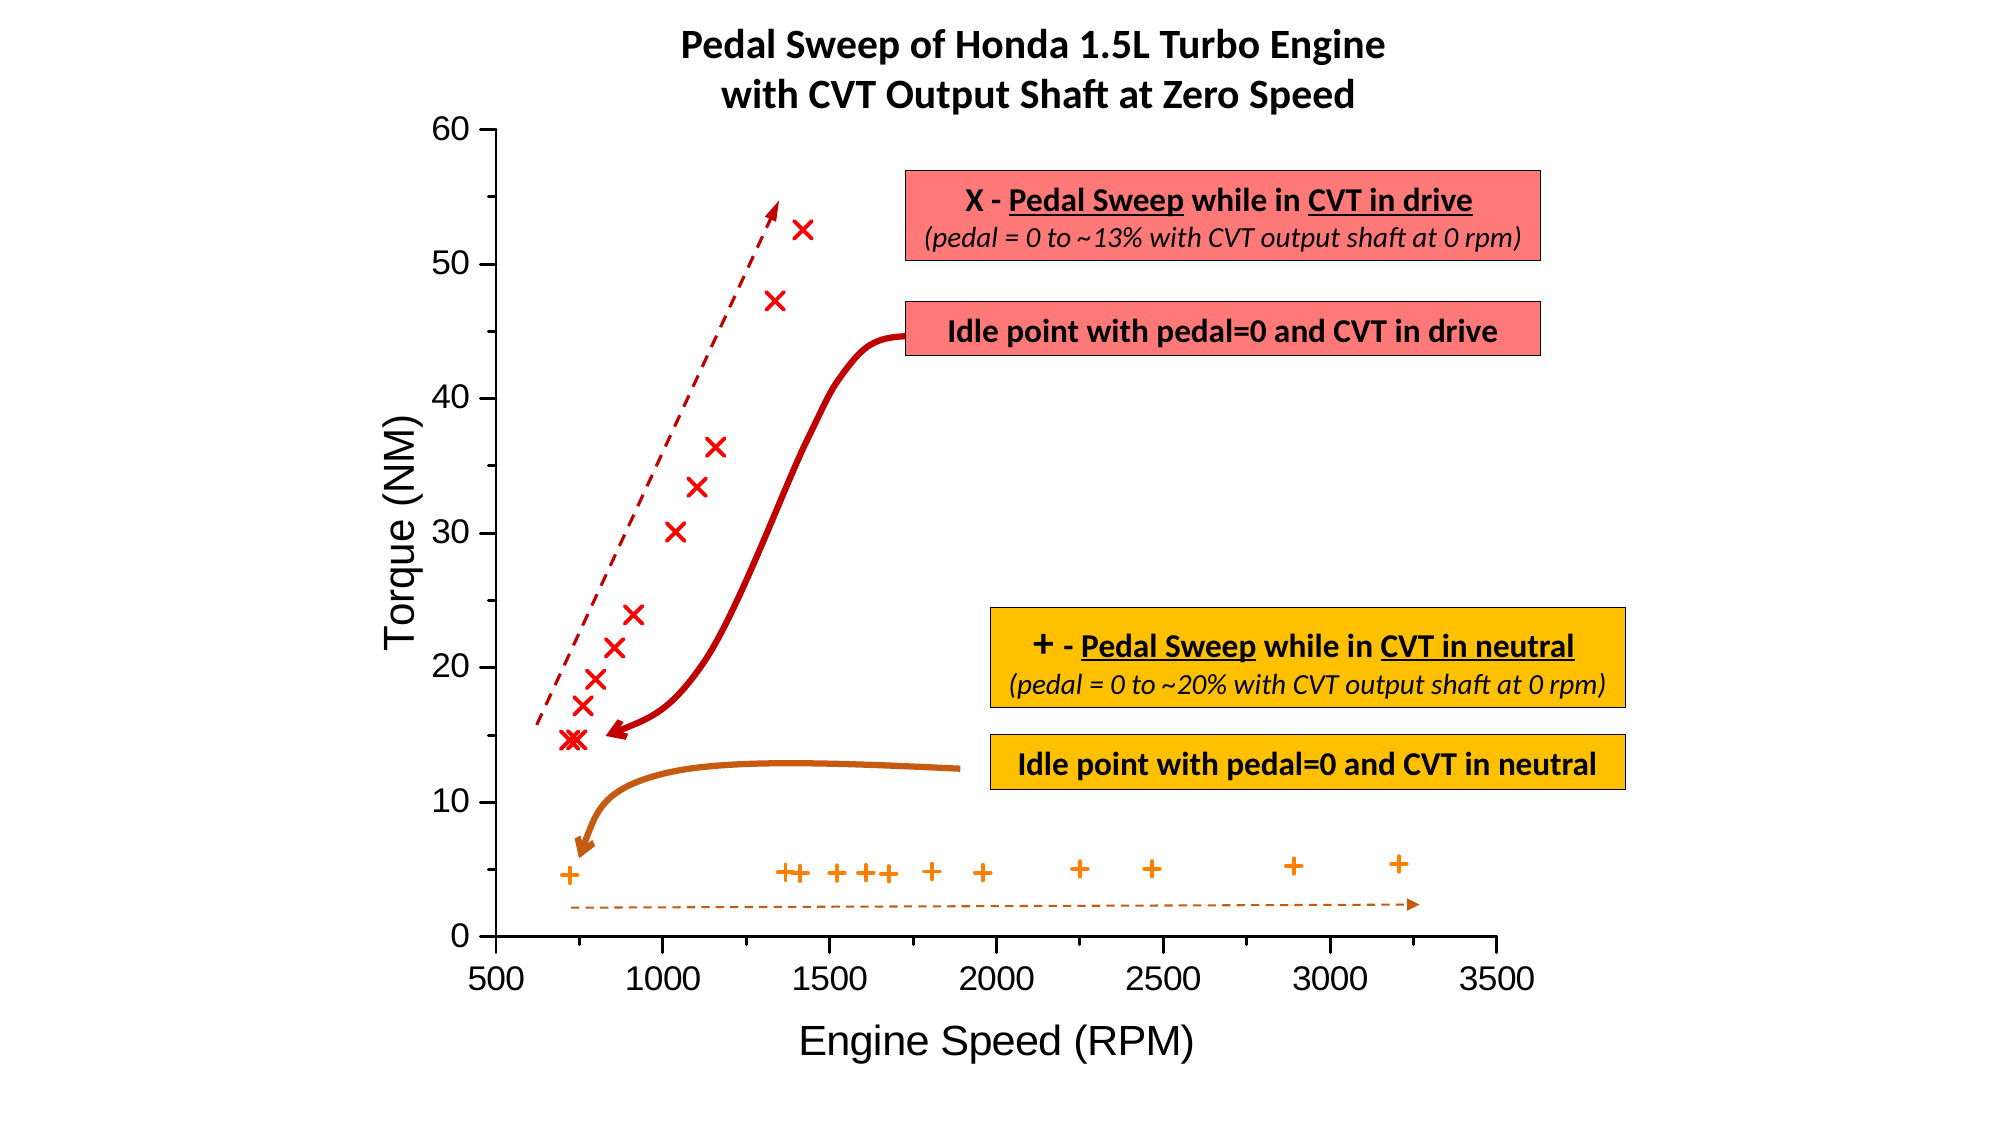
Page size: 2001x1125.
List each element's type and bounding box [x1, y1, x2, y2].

text_box [233, 0, 1705, 1125]
